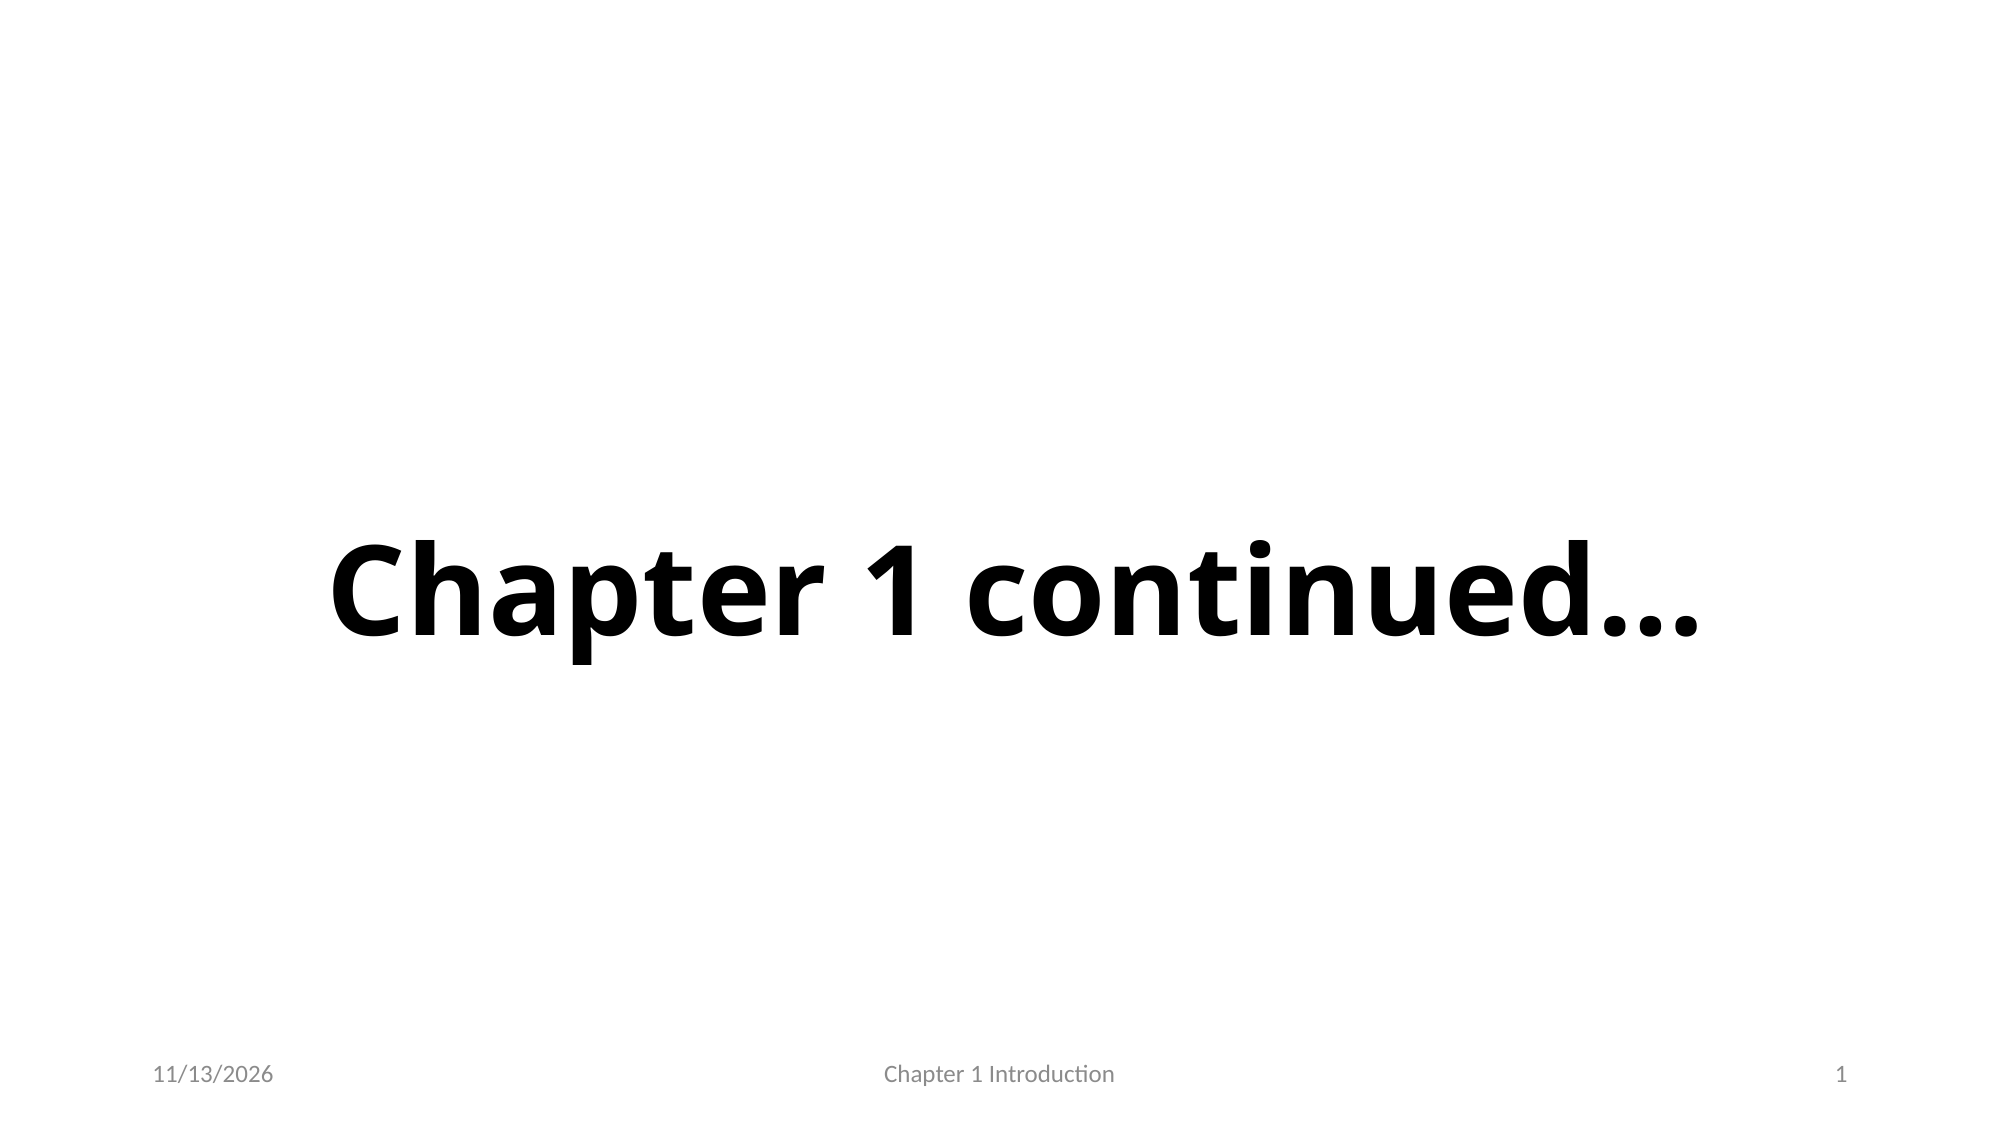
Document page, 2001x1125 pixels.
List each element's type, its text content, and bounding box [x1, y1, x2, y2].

footer Chapter 1 Introduction [662, 1042, 1338, 1103]
title Chapter 1 continued… [266, 278, 1767, 671]
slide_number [137, 1042, 588, 1103]
slide_number 1 [1412, 1042, 1863, 1103]
